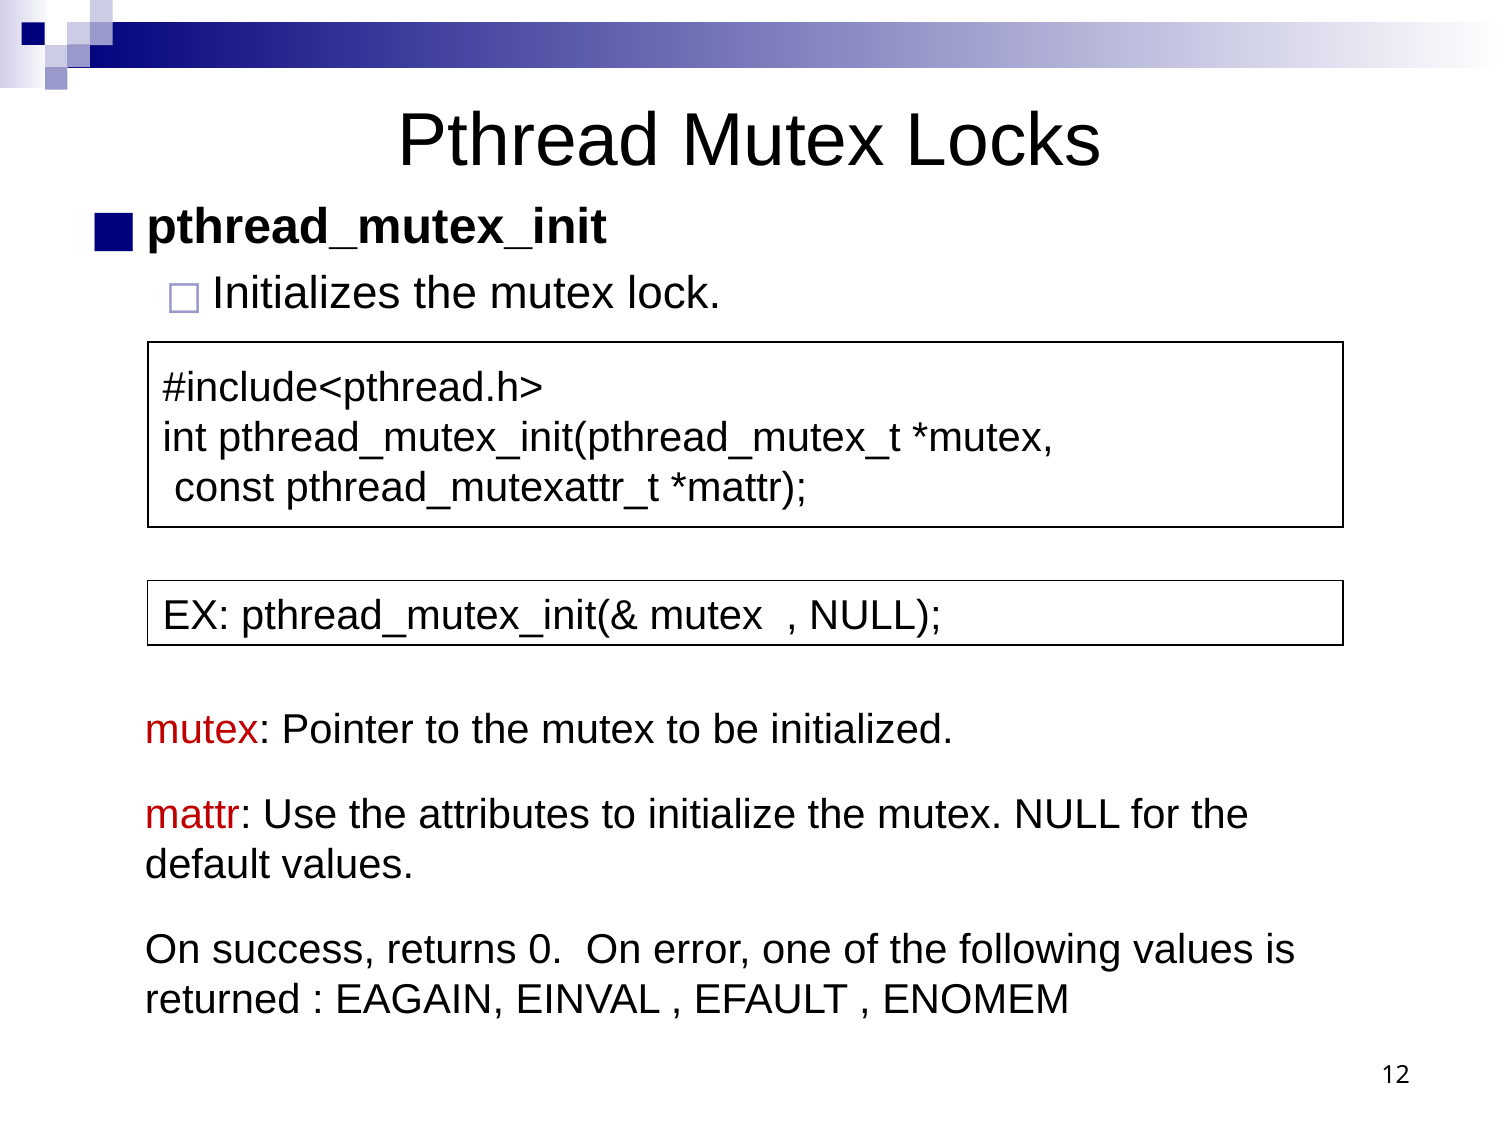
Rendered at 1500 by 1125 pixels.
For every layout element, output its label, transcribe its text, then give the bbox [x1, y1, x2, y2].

text_box mutex: Pointer to the mutex to be initialized. mattr: Use the attributes to initialize the mutex. NULL for the default values. On success, returns 0. On error, one of the following values is returned : EAGAIN, EINVAL , EFAULT , ENOMEM [129, 694, 1370, 1030]
text_box pthread_mutex_init Initializes the mutex lock. [74, 155, 1425, 1071]
text_box 12 [1074, 1024, 1425, 1100]
text_box #include<pthread.h> int pthread_mutex_init(pthread_mutex_t *mutex, const pthread_mutexattr_t *mattr); [147, 341, 1343, 528]
title Pthread Mutex Locks [75, 75, 1425, 197]
text_box EX: pthread_mutex_init(& mutex , NULL); [147, 580, 1343, 646]
